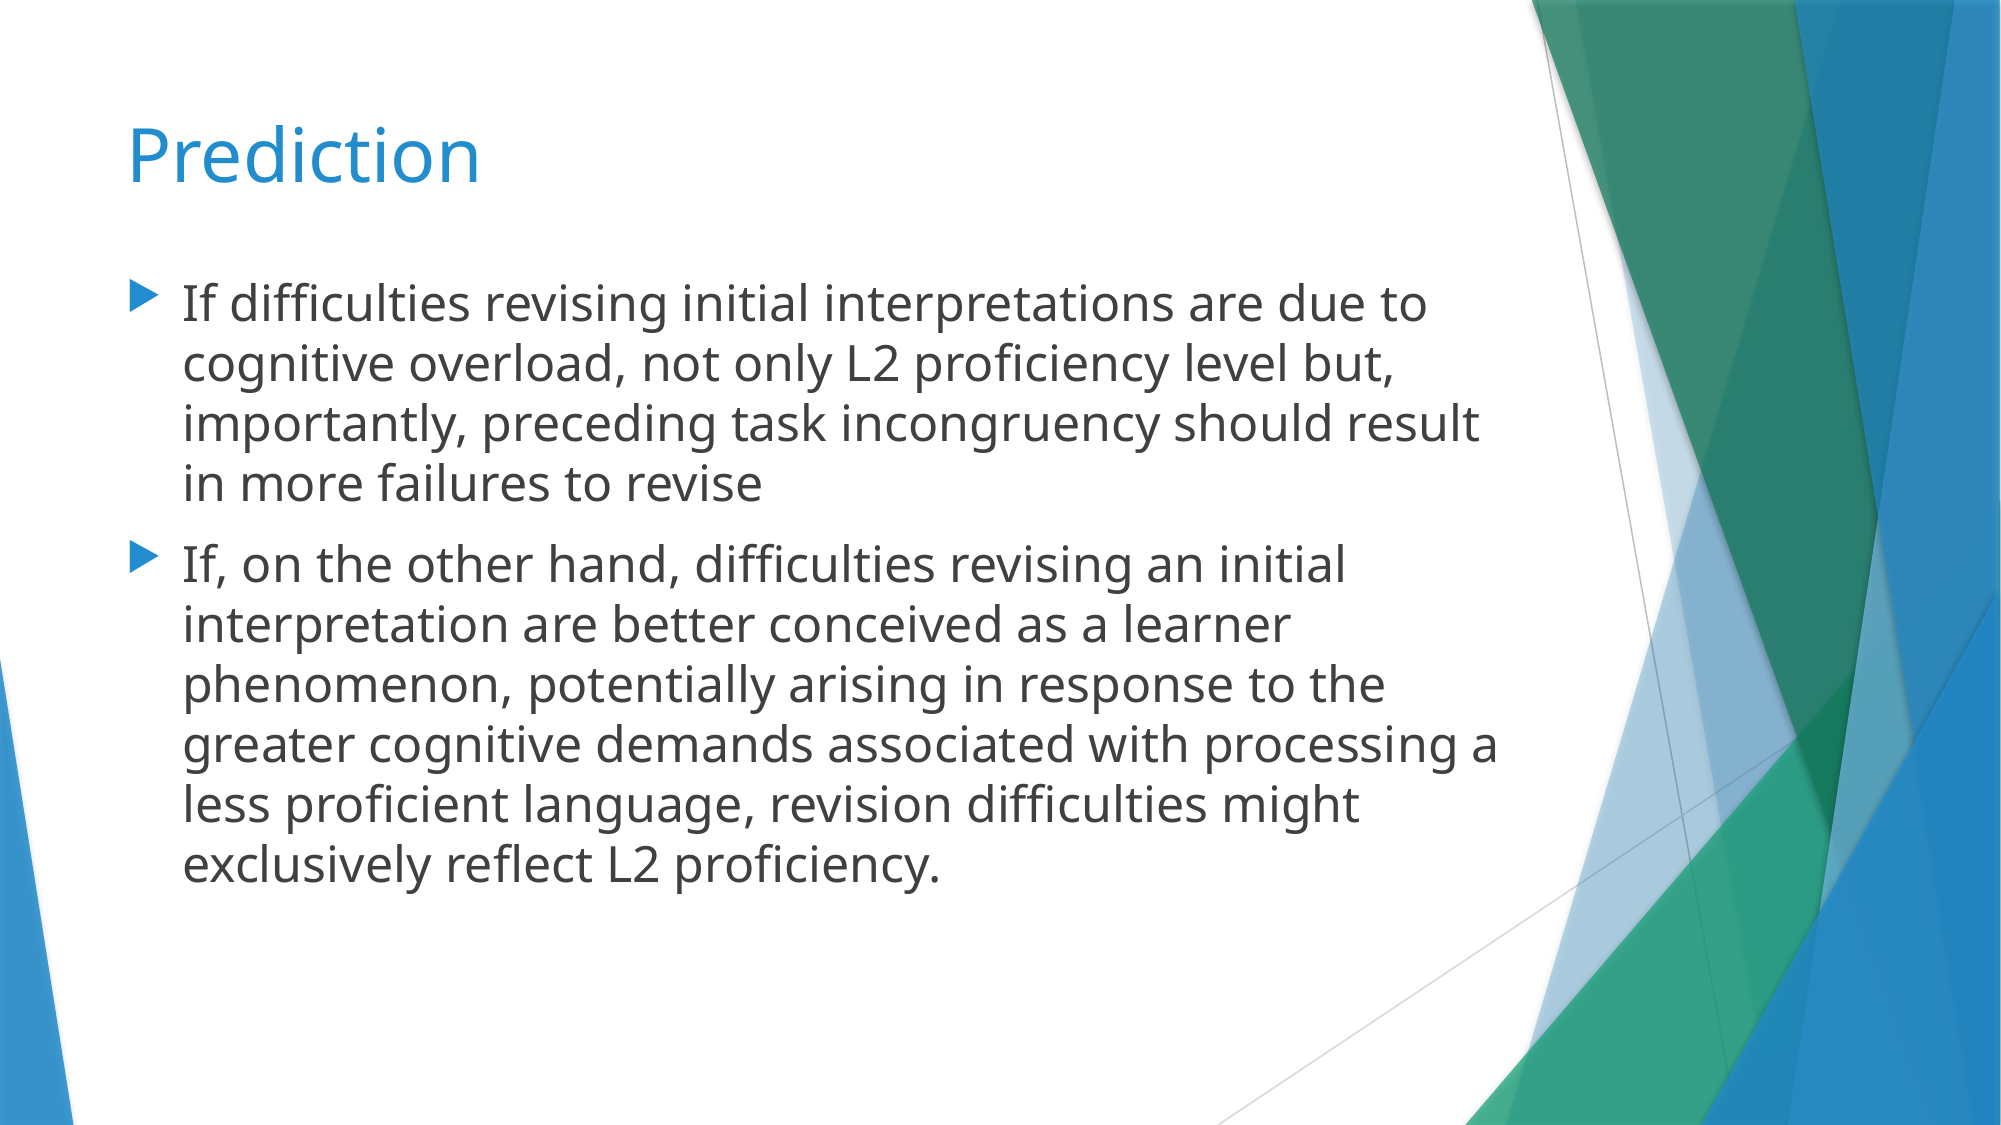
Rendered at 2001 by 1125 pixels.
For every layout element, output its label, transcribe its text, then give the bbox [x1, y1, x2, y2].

list If difficulties revising initial interpretations are due to cognitive overload, not only L2 proficiency level but, importantly, preceding task incongruency should result in more failures to revise If, on the other hand, difficulties revising an initial interpretation are better conceived as a learner phenomenon, potentially arising in response to the greater cognitive demands associated with processing a less proficient language, revision difficulties might exclusively reflect L2 proficiency. [111, 263, 1522, 1065]
title Prediction [111, 99, 1522, 263]
